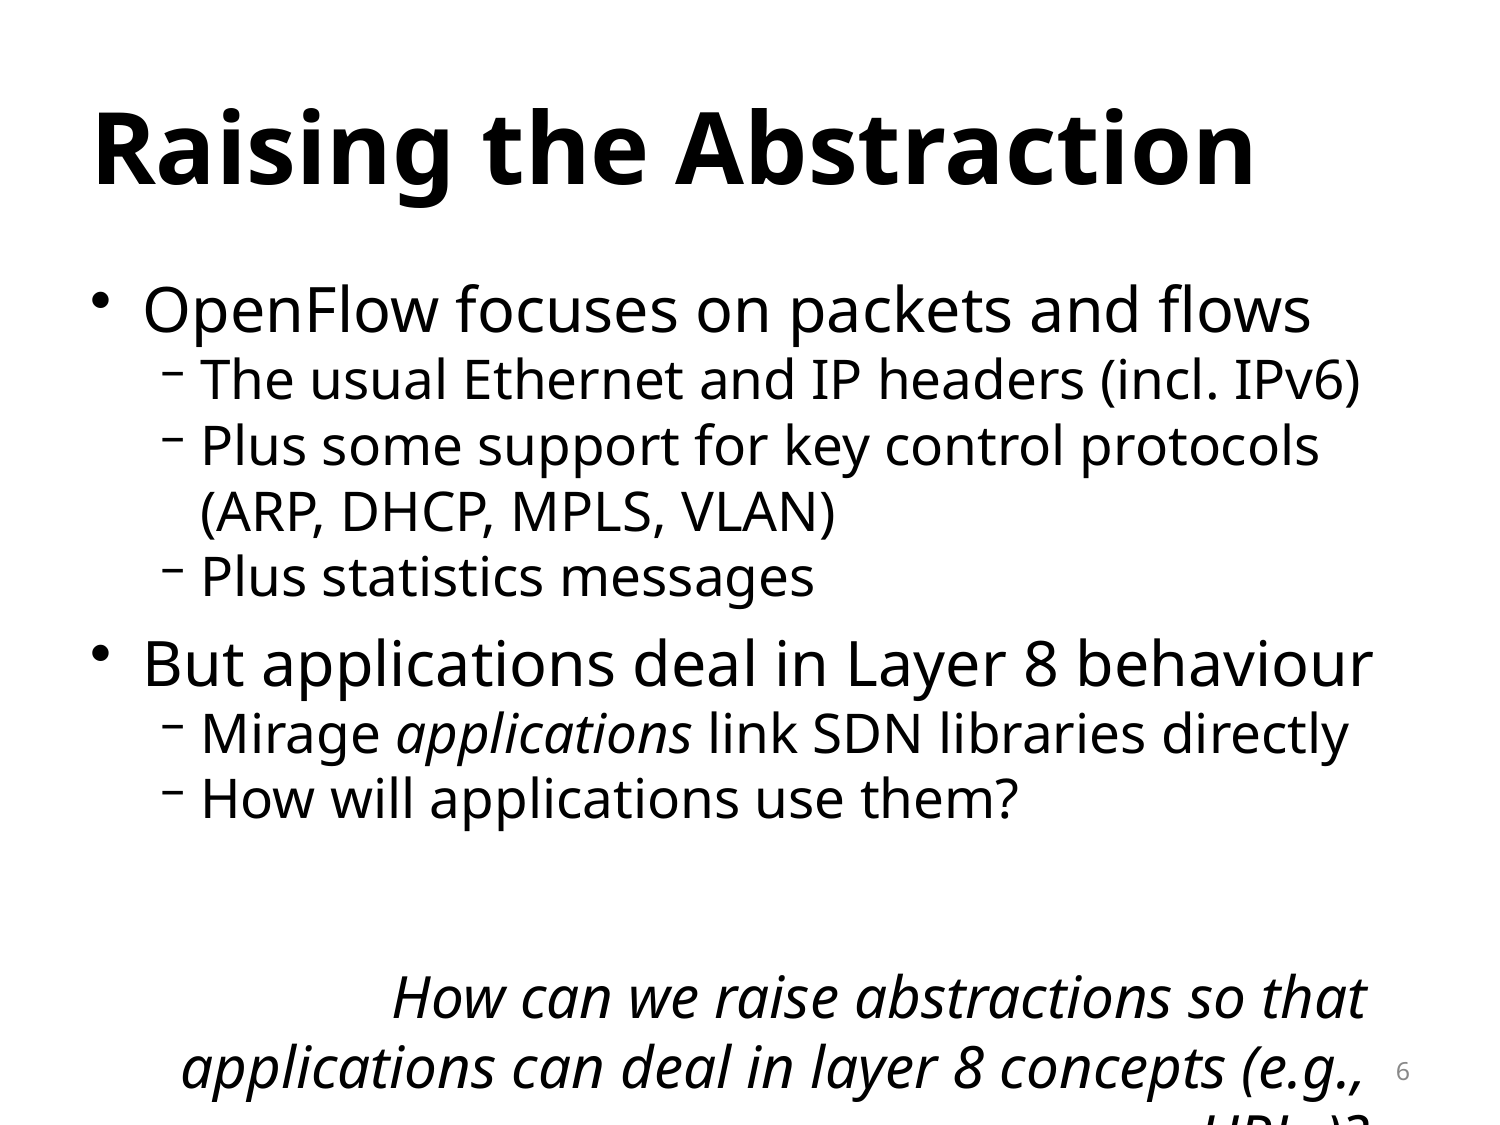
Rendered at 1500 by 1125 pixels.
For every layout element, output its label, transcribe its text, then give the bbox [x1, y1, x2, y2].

list OpenFlow focuses on packets and flows The usual Ethernet and IP headers (incl. IPv6) Plus some support for key control protocols (ARP, DHCP, MPLS, VLAN) Plus statistics messages But applications deal in Layer 8 behaviour Mirage applications link SDN libraries directly How will applications use them? [75, 262, 1425, 1013]
text_box How can we raise abstractions so that applications can deal in layer 8 concepts (e.g., URLs)? [147, 952, 1382, 1125]
slide_number 6 [1314, 1040, 1427, 1105]
title Raising the Abstraction [75, 62, 1425, 227]
